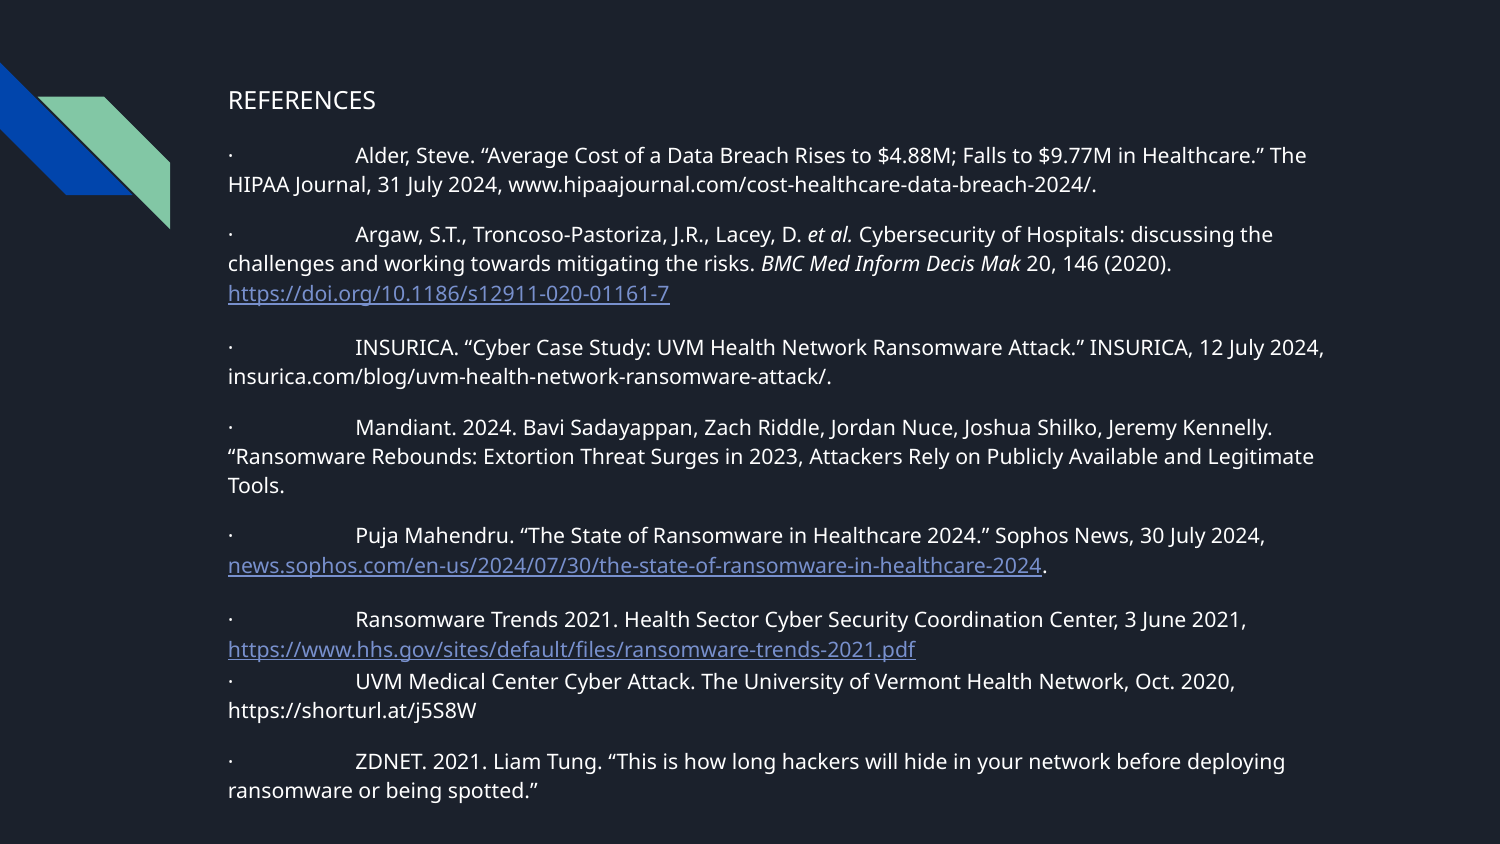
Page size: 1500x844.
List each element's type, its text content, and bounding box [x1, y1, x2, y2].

title REFERENCES [212, 64, 1368, 123]
list · Alder, Steve. “Average Cost of a Data Breach Rises to $4.88M; Falls to $9.77M in Healthcare.” The HIPAA Journal, 31 July 2024, www.hipaajournal.com/cost-healthcare-data-breach-2024/. · Argaw, S.T., Troncoso-Pastoriza, J.R., Lacey, D. et al. Cybersecurity of Hospitals: discussing the challenges and working towards mitigating the risks. BMC Med Inform Decis Mak 20, 146 (2020). https://doi.org/10.1186/s12911-020-01161-7 · INSURICA. “Cyber Case Study: UVM Health Network Ransomware Attack.” INSURICA, 12 July 2024, insurica.com/blog/uvm-health-network-ransomware-attack/. · Mandiant. 2024. Bavi Sadayappan, Zach Riddle, Jordan Nuce, Joshua Shilko, Jeremy Kennelly. “Ransomware Rebounds: Extortion Threat Surges in 2023, Attackers Rely on Publicly Available and Legitimate Tools. · Puja Mahendru. “The State of Ransomware in Healthcare 2024.” Sophos News, 30 July 2024, news.sophos.com/en-us/2024/07/30/the-state-of-ransomware-in-healthcare-2024. · Ransomware Trends 2021. Health Sector Cyber Security Coordination Center, 3 June 2021, https://www.hhs.gov/sites/default/files/ransomware-trends-2021.pdf · UVM Medical Center Cyber Attack. The University of Vermont Health Network, Oct. 2020, https://shorturl.at/j5S8W · ZDNET. 2021. Liam Tung. “This is how long hackers will hide in your network before deploying ransomware or being spotted.” [212, 123, 1368, 825]
